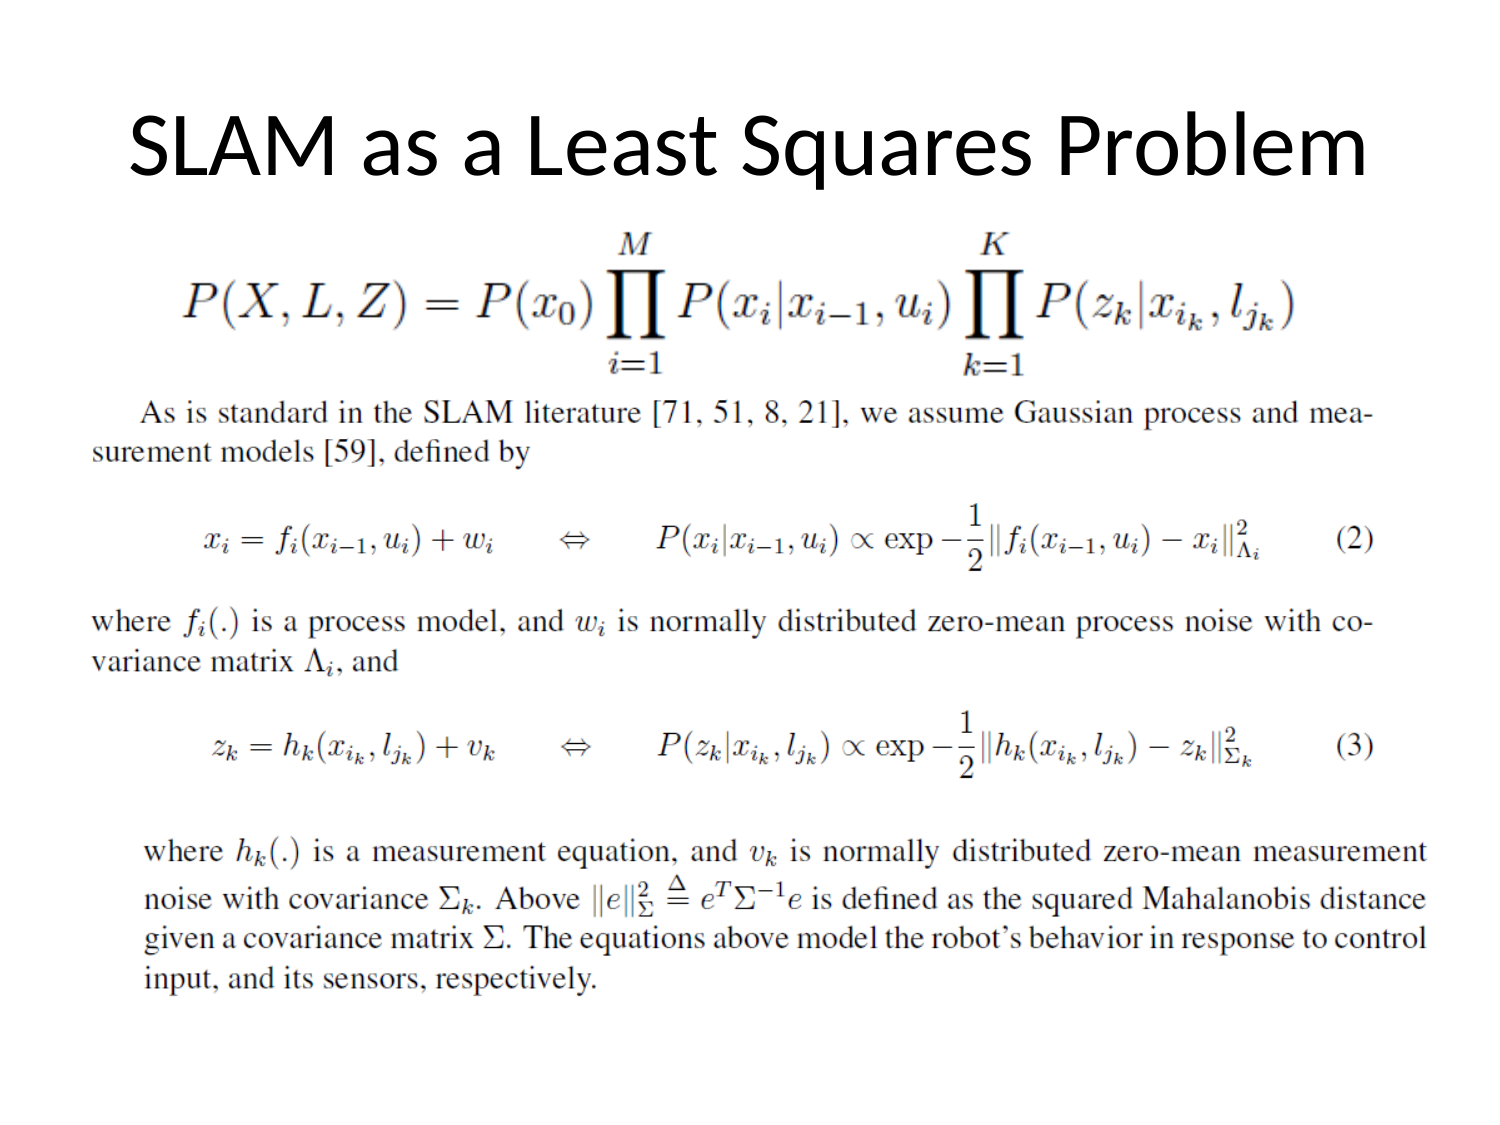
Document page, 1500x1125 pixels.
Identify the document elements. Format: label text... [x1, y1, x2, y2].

picture [128, 831, 1437, 1010]
title SLAM as a Least Squares Problem [75, 45, 1425, 233]
picture [81, 210, 1440, 802]
